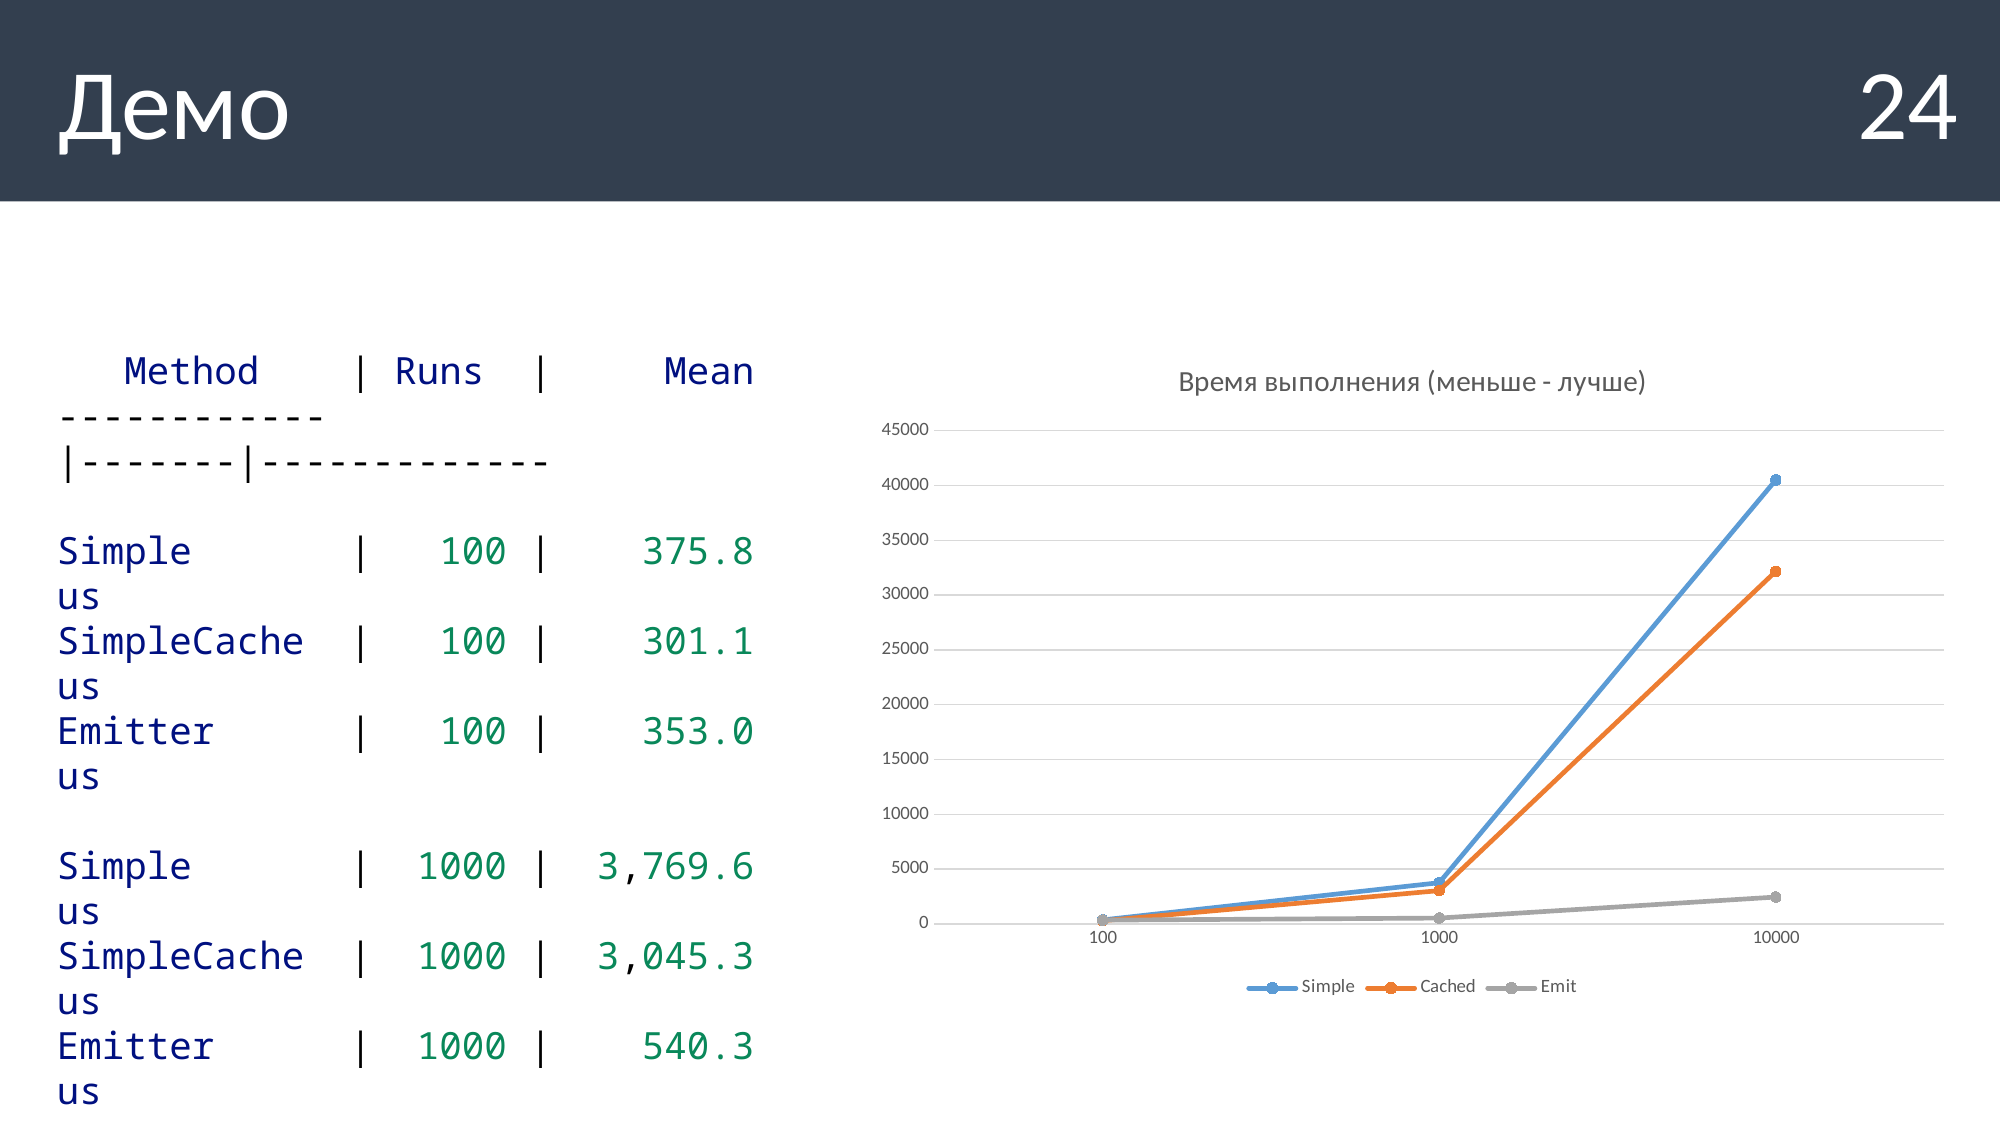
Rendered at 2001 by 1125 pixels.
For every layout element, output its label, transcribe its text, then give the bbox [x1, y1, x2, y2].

chart [859, 339, 1967, 1004]
text_box [0, 0, 2000, 202]
text_box Method | Runs | Mean ------------ |-------|------------- Simple | 100 | 375.8 us SimpleCache | 100 | 301.1 us Emitter | 100 | 353.0 us Simple | 1000 | 3,769.6 us SimpleCache | 1000 | 3,045.3 us Emitter | 1000 | 540.3 us Simple | 10000 | 40,501.3 us SimpleCache | 10000 | 32,167.4 us Emitter | 10000 | 2,460.2 us [42, 339, 795, 1125]
text_box 24 [1842, 32, 1974, 168]
text_box Демо [43, 32, 307, 168]
